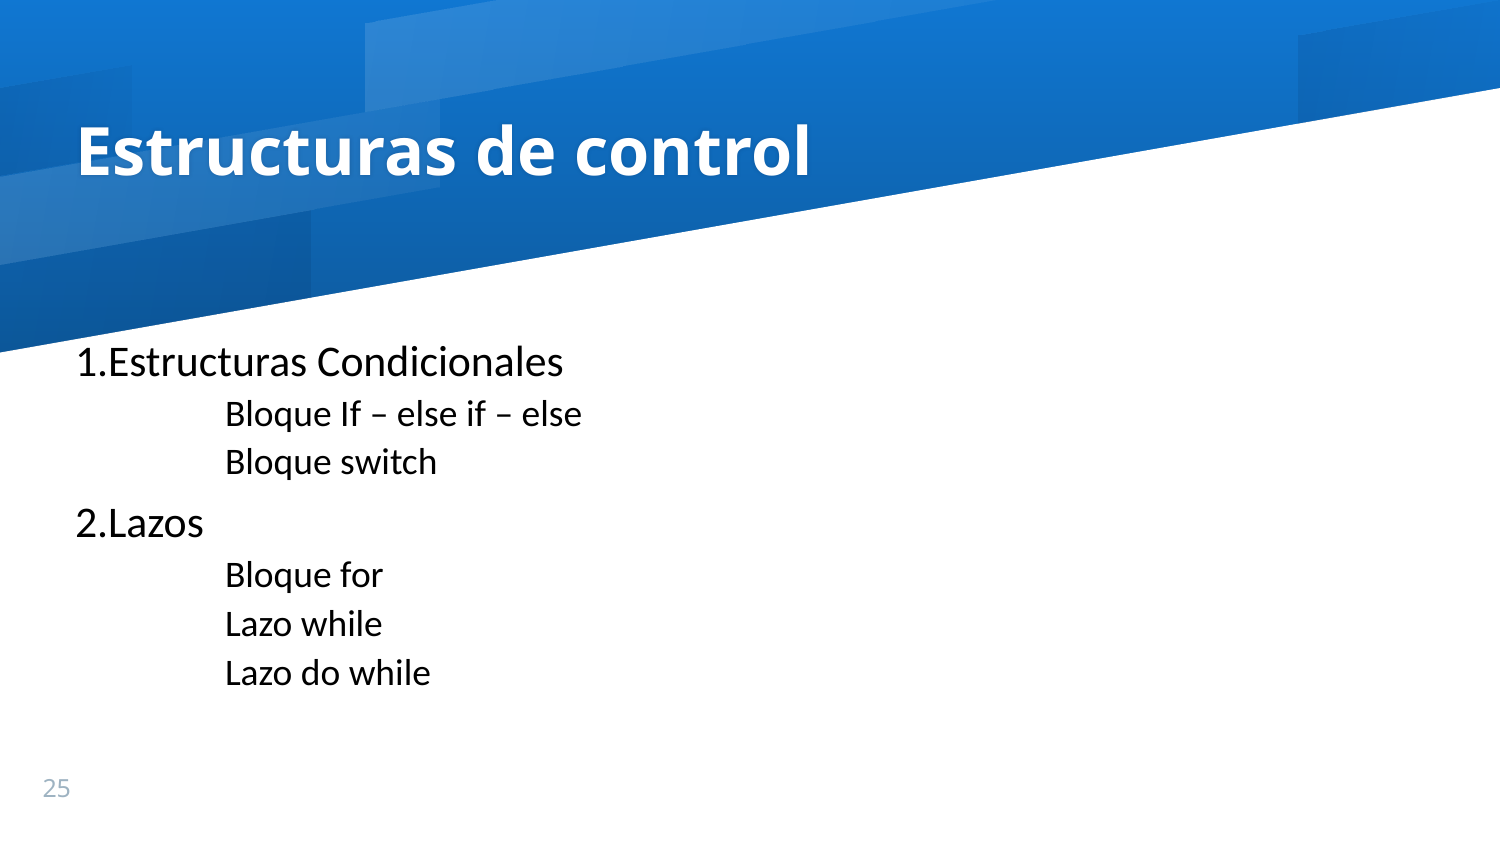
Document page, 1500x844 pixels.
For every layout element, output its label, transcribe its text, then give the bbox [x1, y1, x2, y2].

list Estructuras Condicionales Bloque If – else if – else Bloque switch Lazos Bloque for Lazo while Lazo do while [75, 338, 1388, 792]
title Estructuras de control [75, 0, 975, 298]
slide_number ‹#› [42, 766, 122, 807]
